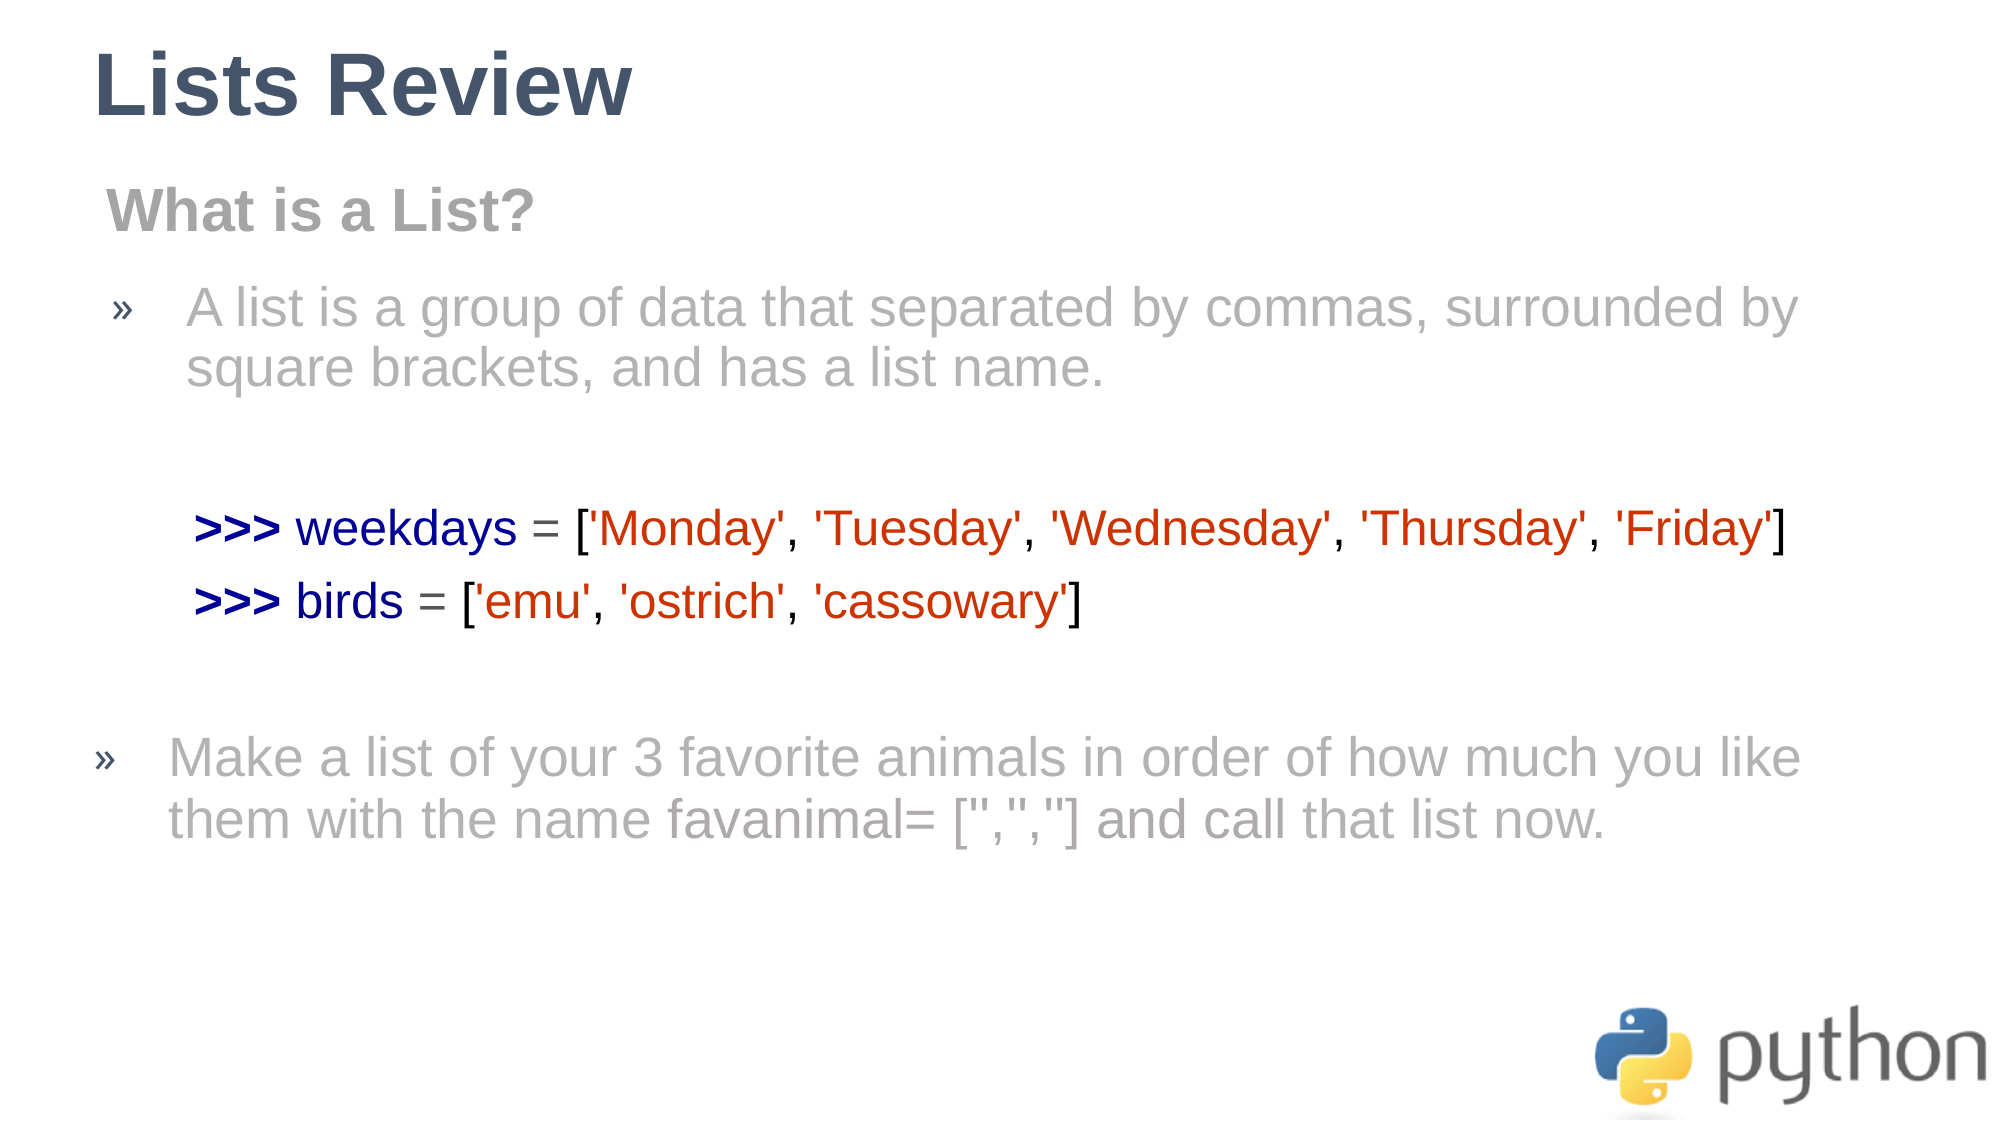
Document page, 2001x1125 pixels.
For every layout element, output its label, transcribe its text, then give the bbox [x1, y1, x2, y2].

list A list is a group of data that separated by commas, surrounded by square brackets, and has a list name. [96, 271, 1900, 426]
list Lists Review [78, 31, 654, 161]
list What is a List? [91, 171, 594, 276]
text_box >>> weekdays = ['Monday', 'Tuesday', 'Wednesday', 'Thursday', 'Friday'] >>> birds = ['emu', 'ostrich', 'cassowary'] [193, 494, 1839, 629]
picture [1588, 986, 1989, 1120]
text_box Make a list of your 3 favorite animals in order of how much you like them with the name favanimal= ['','',''] and call that list now. [78, 721, 1882, 876]
